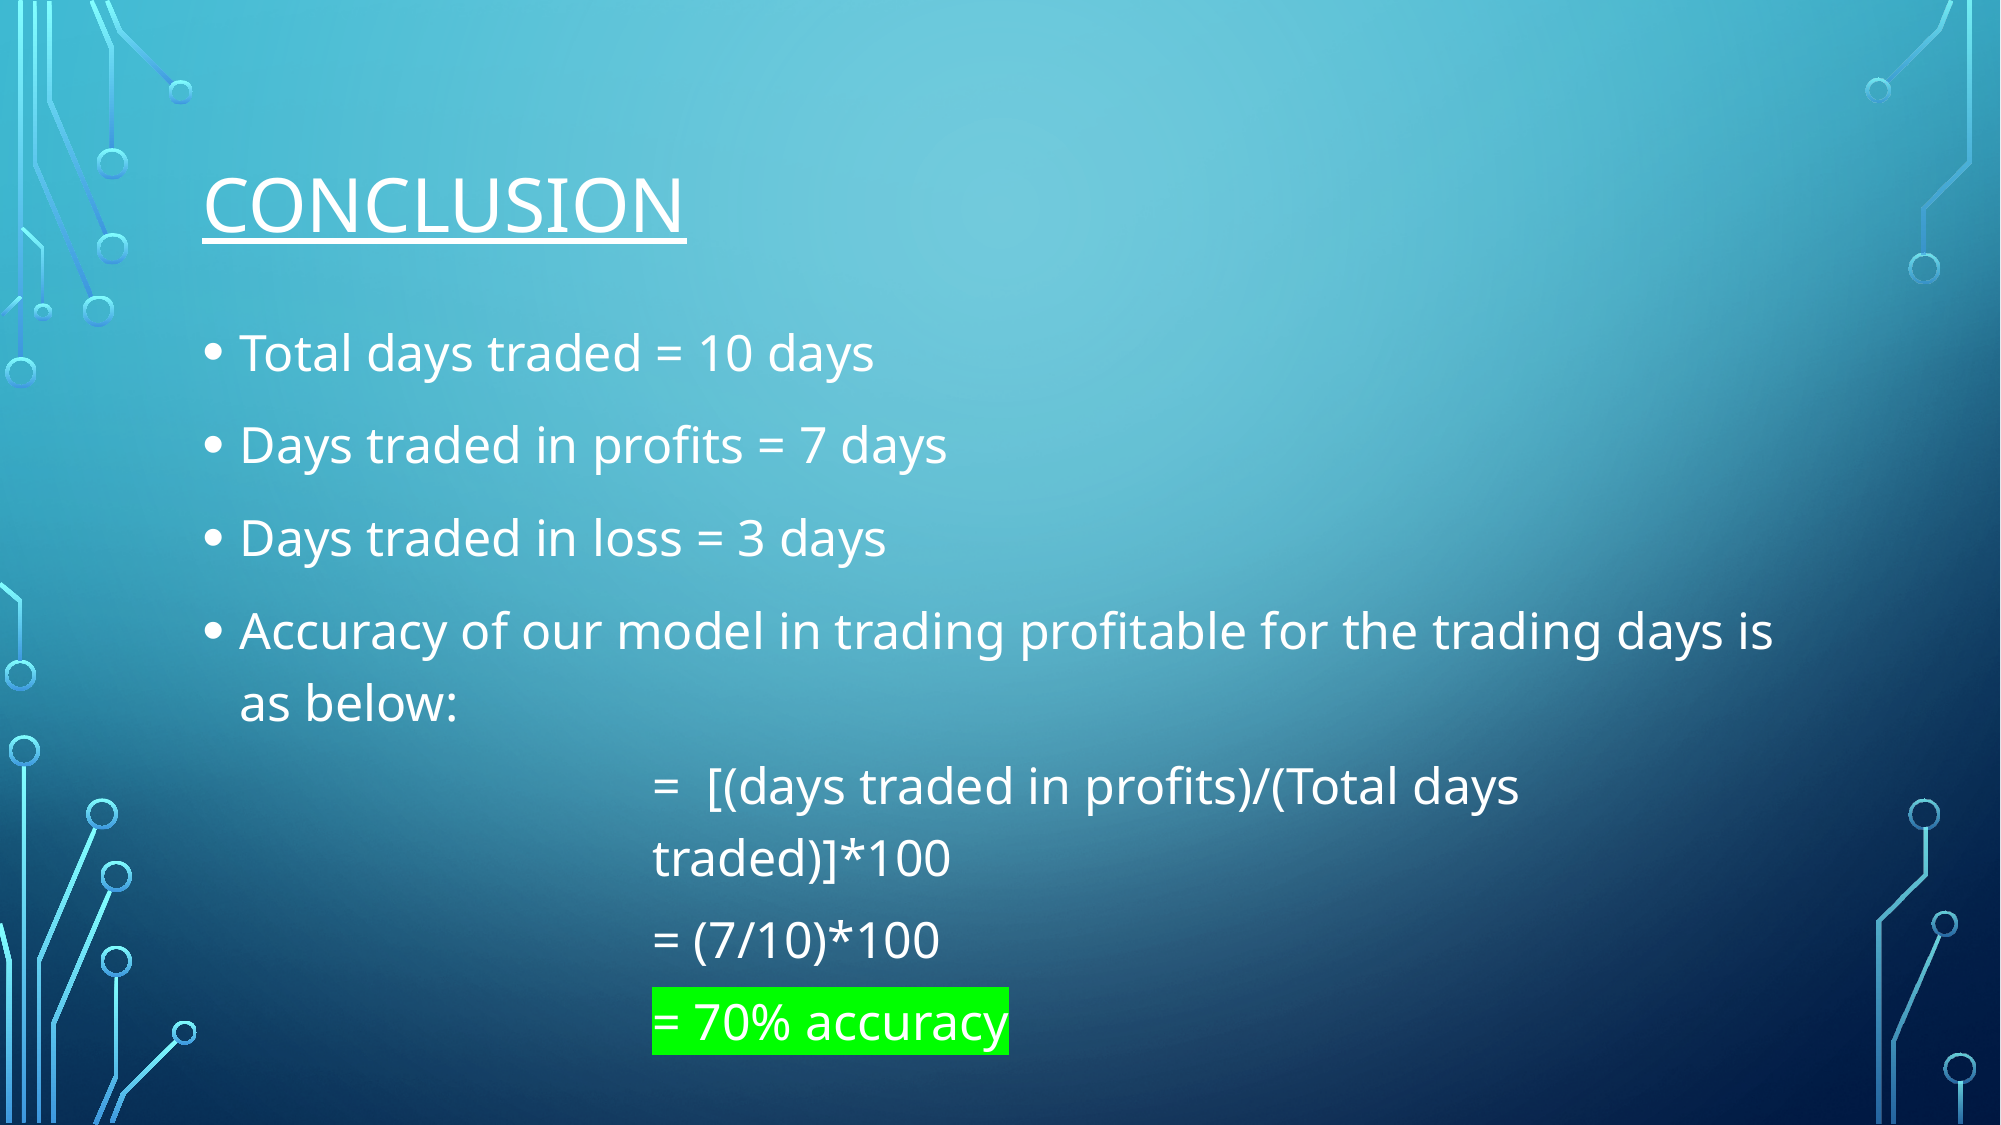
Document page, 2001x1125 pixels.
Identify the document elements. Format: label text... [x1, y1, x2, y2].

list Total days traded = 10 days Days traded in profits = 7 days Days traded in loss = 3 days Accuracy of our model in trading profitable for the trading days is as below: = [(days traded in profits)/(Total days traded)]*100 = (7/10)*100 = 70% accuracy [187, 301, 1813, 1005]
title conclusion [187, 101, 1813, 301]
